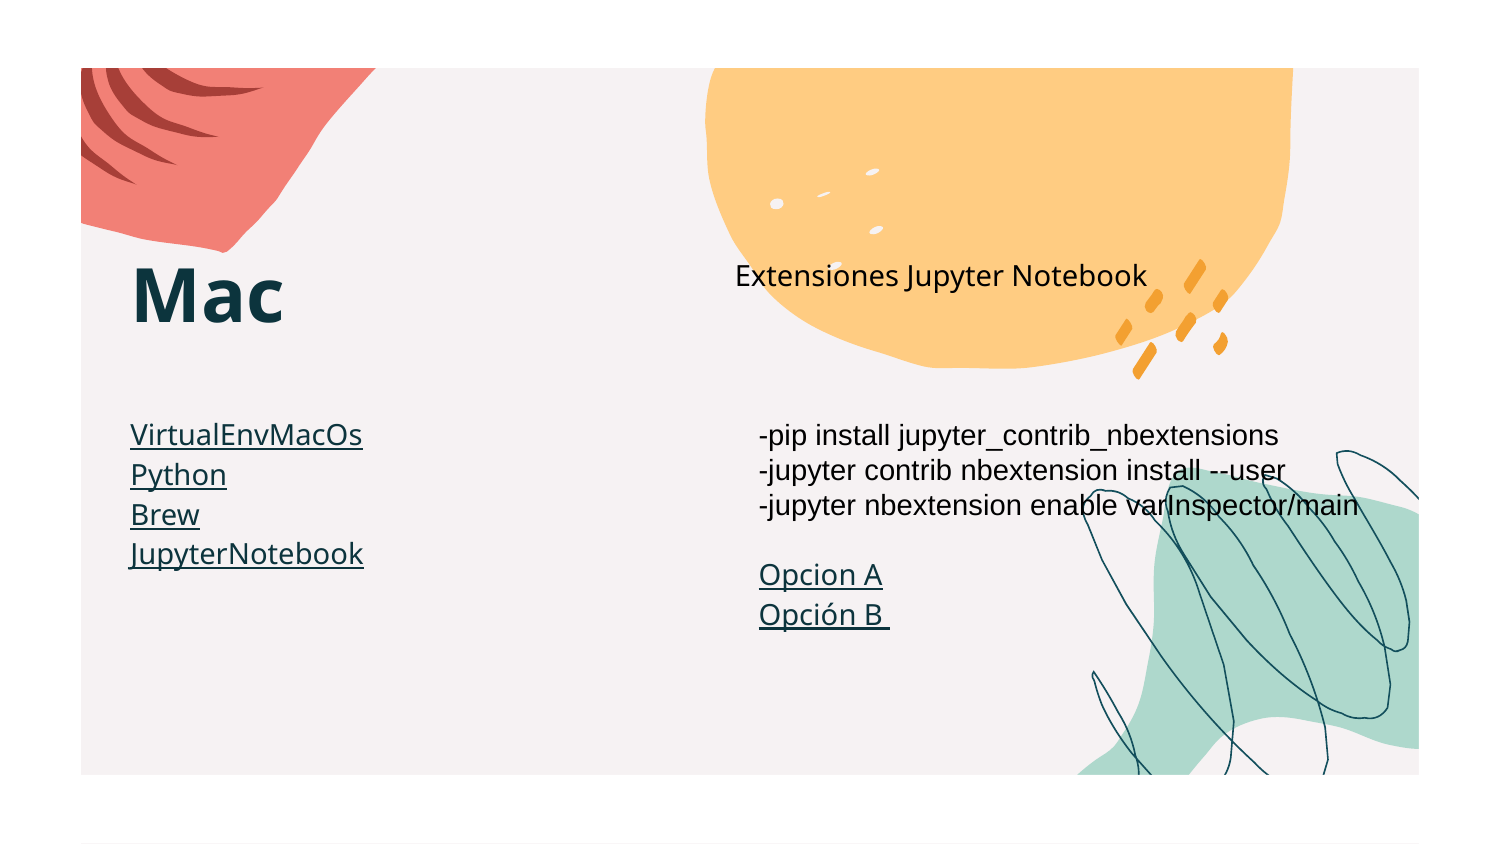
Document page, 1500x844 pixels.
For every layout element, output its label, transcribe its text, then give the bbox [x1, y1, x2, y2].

text_box -pip install jupyter_contrib_nbextensions -jupyter contrib nbextension install --user -jupyter nbextension enable varInspector/main Opcion A Opción B [743, 401, 1475, 651]
text_box Extensiones Jupyter Notebook [719, 242, 1209, 308]
text_box VirtualEnvMacOs Python Brew JupyterNotebook [115, 401, 743, 591]
title Mac [115, 248, 401, 353]
